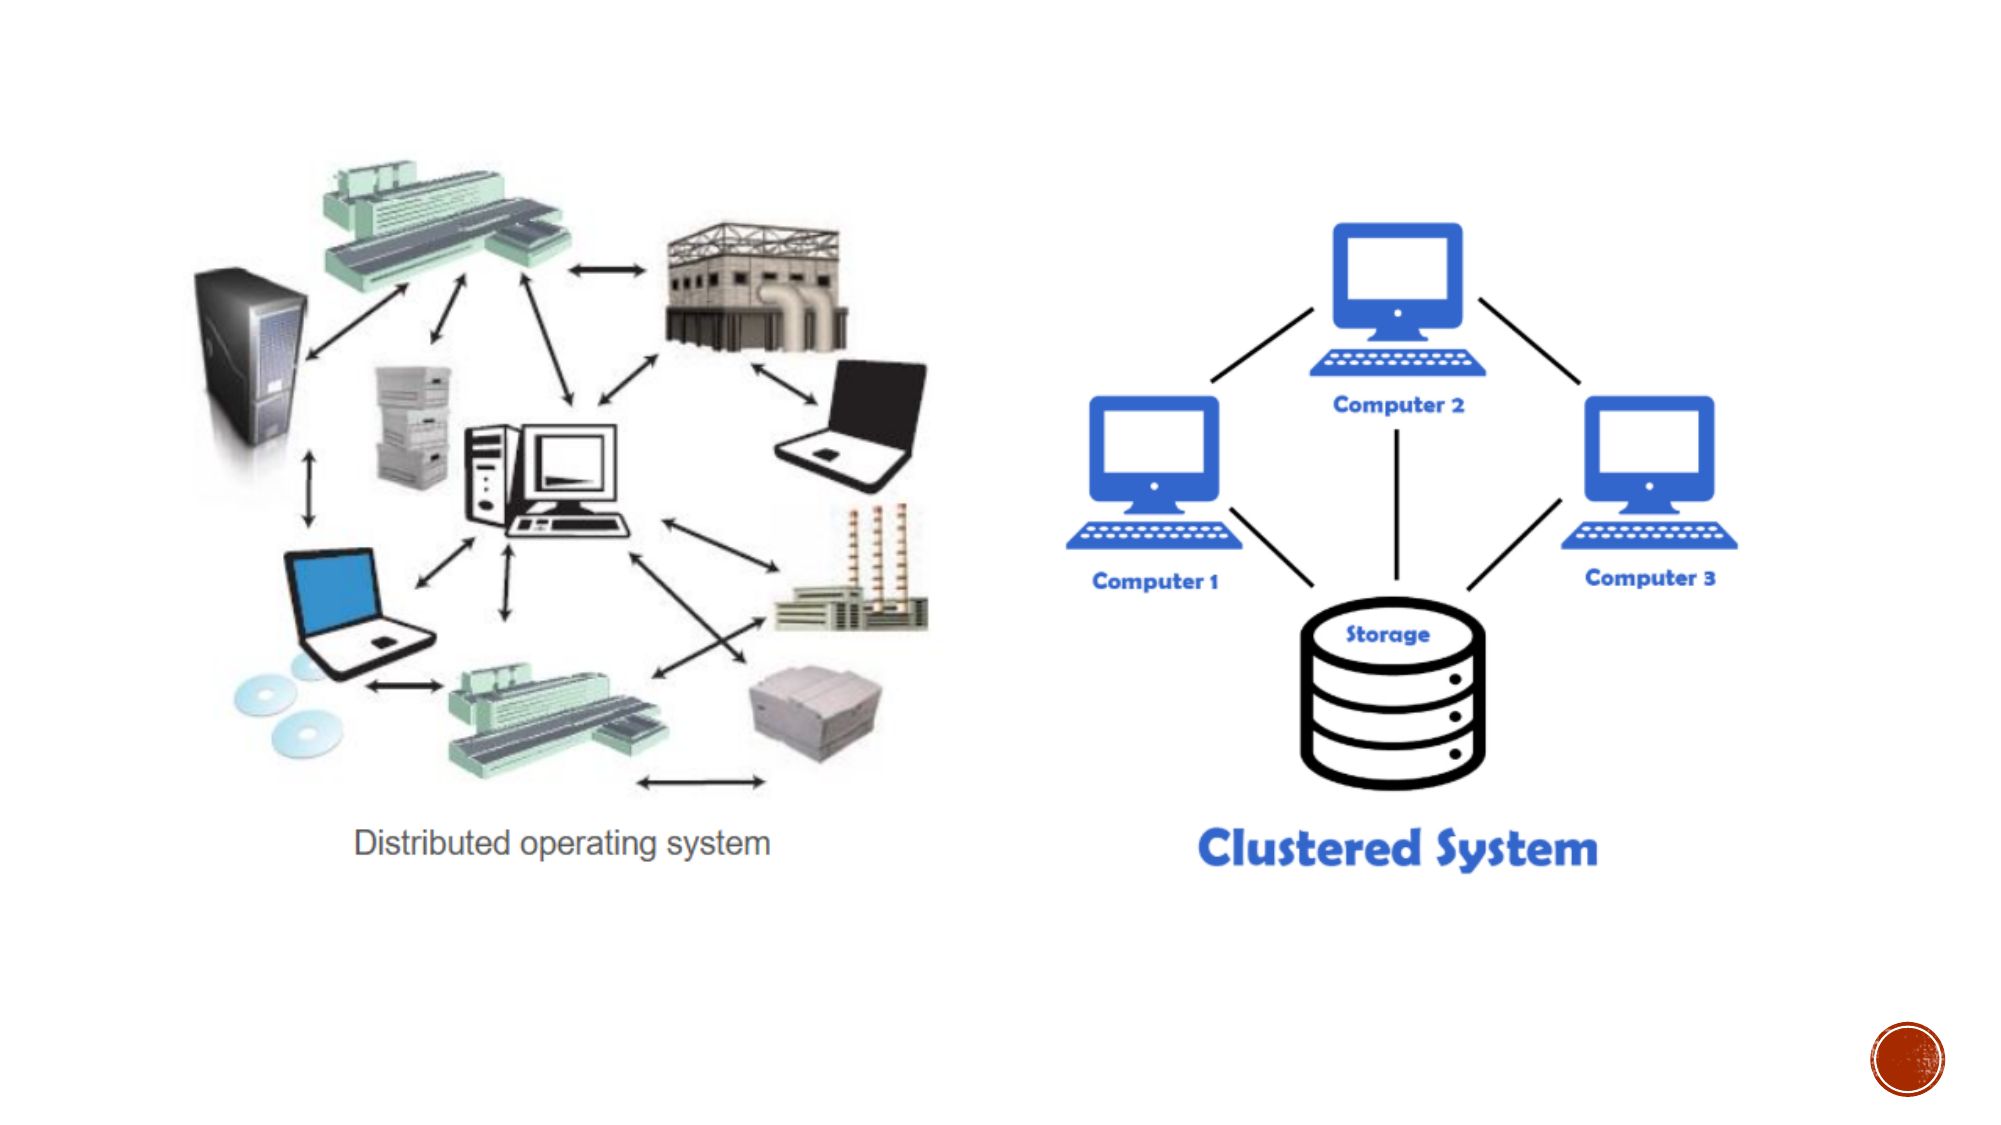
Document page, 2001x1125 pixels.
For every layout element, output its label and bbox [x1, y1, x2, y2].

picture [93, 149, 1907, 918]
